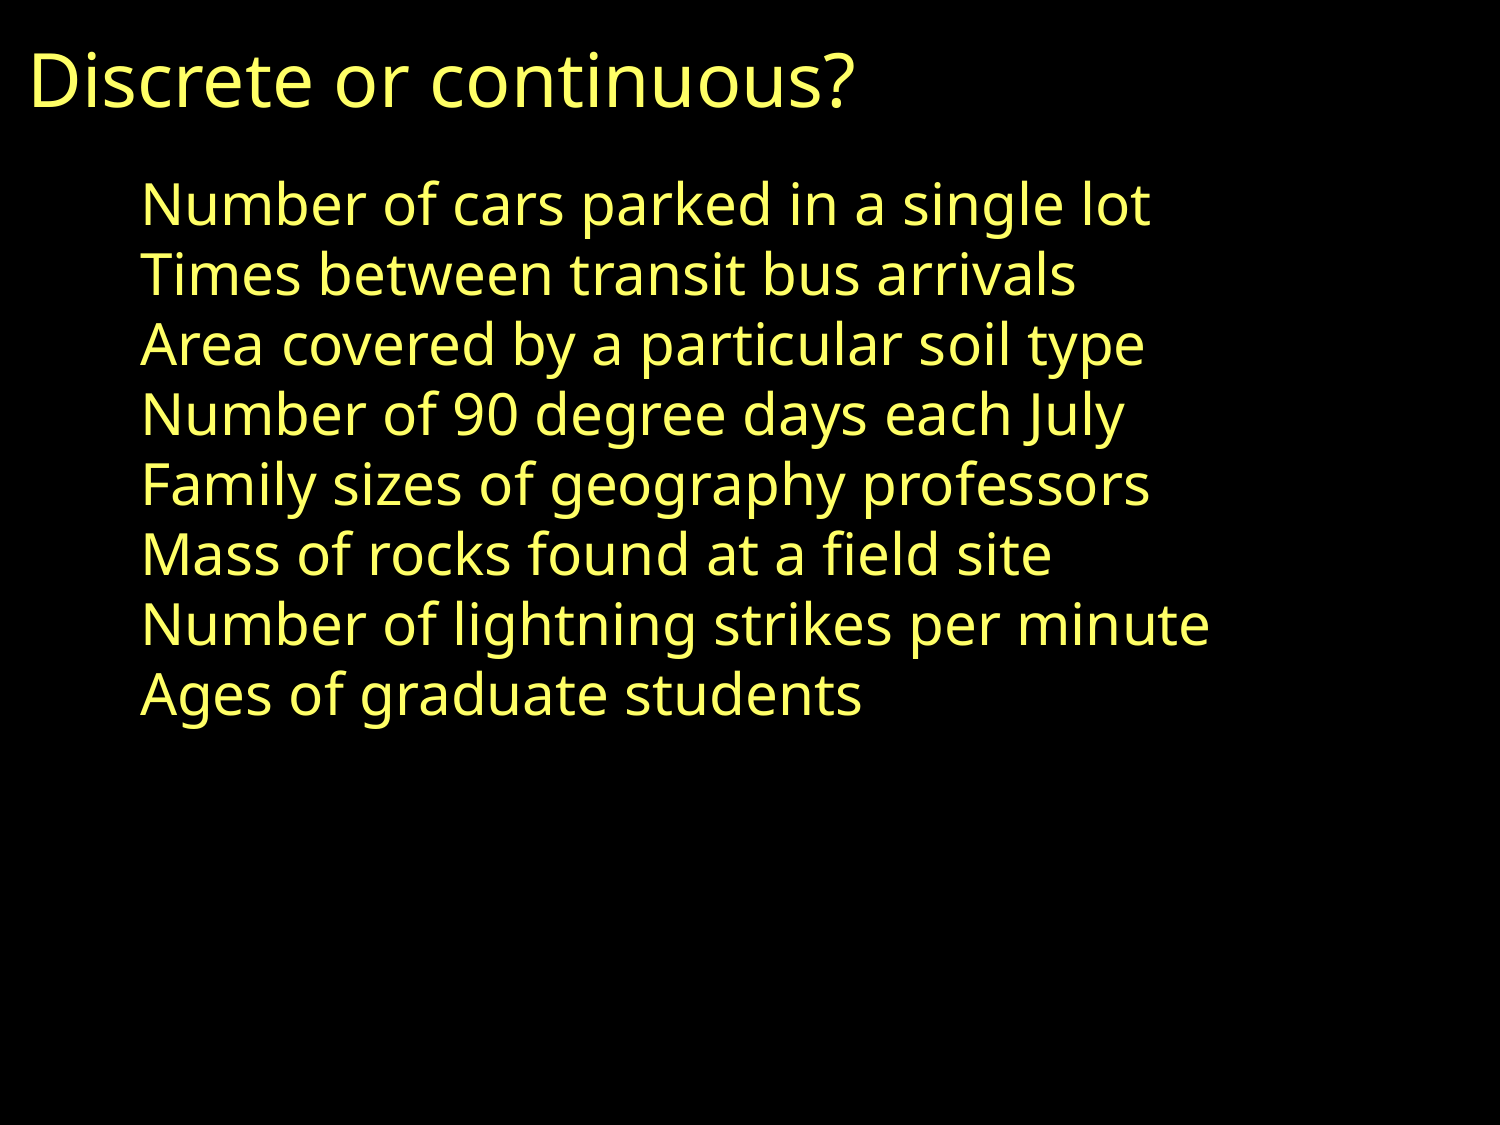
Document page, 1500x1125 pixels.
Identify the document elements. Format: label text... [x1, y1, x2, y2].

text_box Number of cars parked in a single lot Times between transit bus arrivals Area covered by a particular soil type Number of 90 degree days each July Family sizes of geography professors Mass of rocks found at a field site Number of lightning strikes per minute Ages of graduate students [125, 159, 1399, 741]
text_box Discrete or continuous? [12, 24, 1184, 131]
